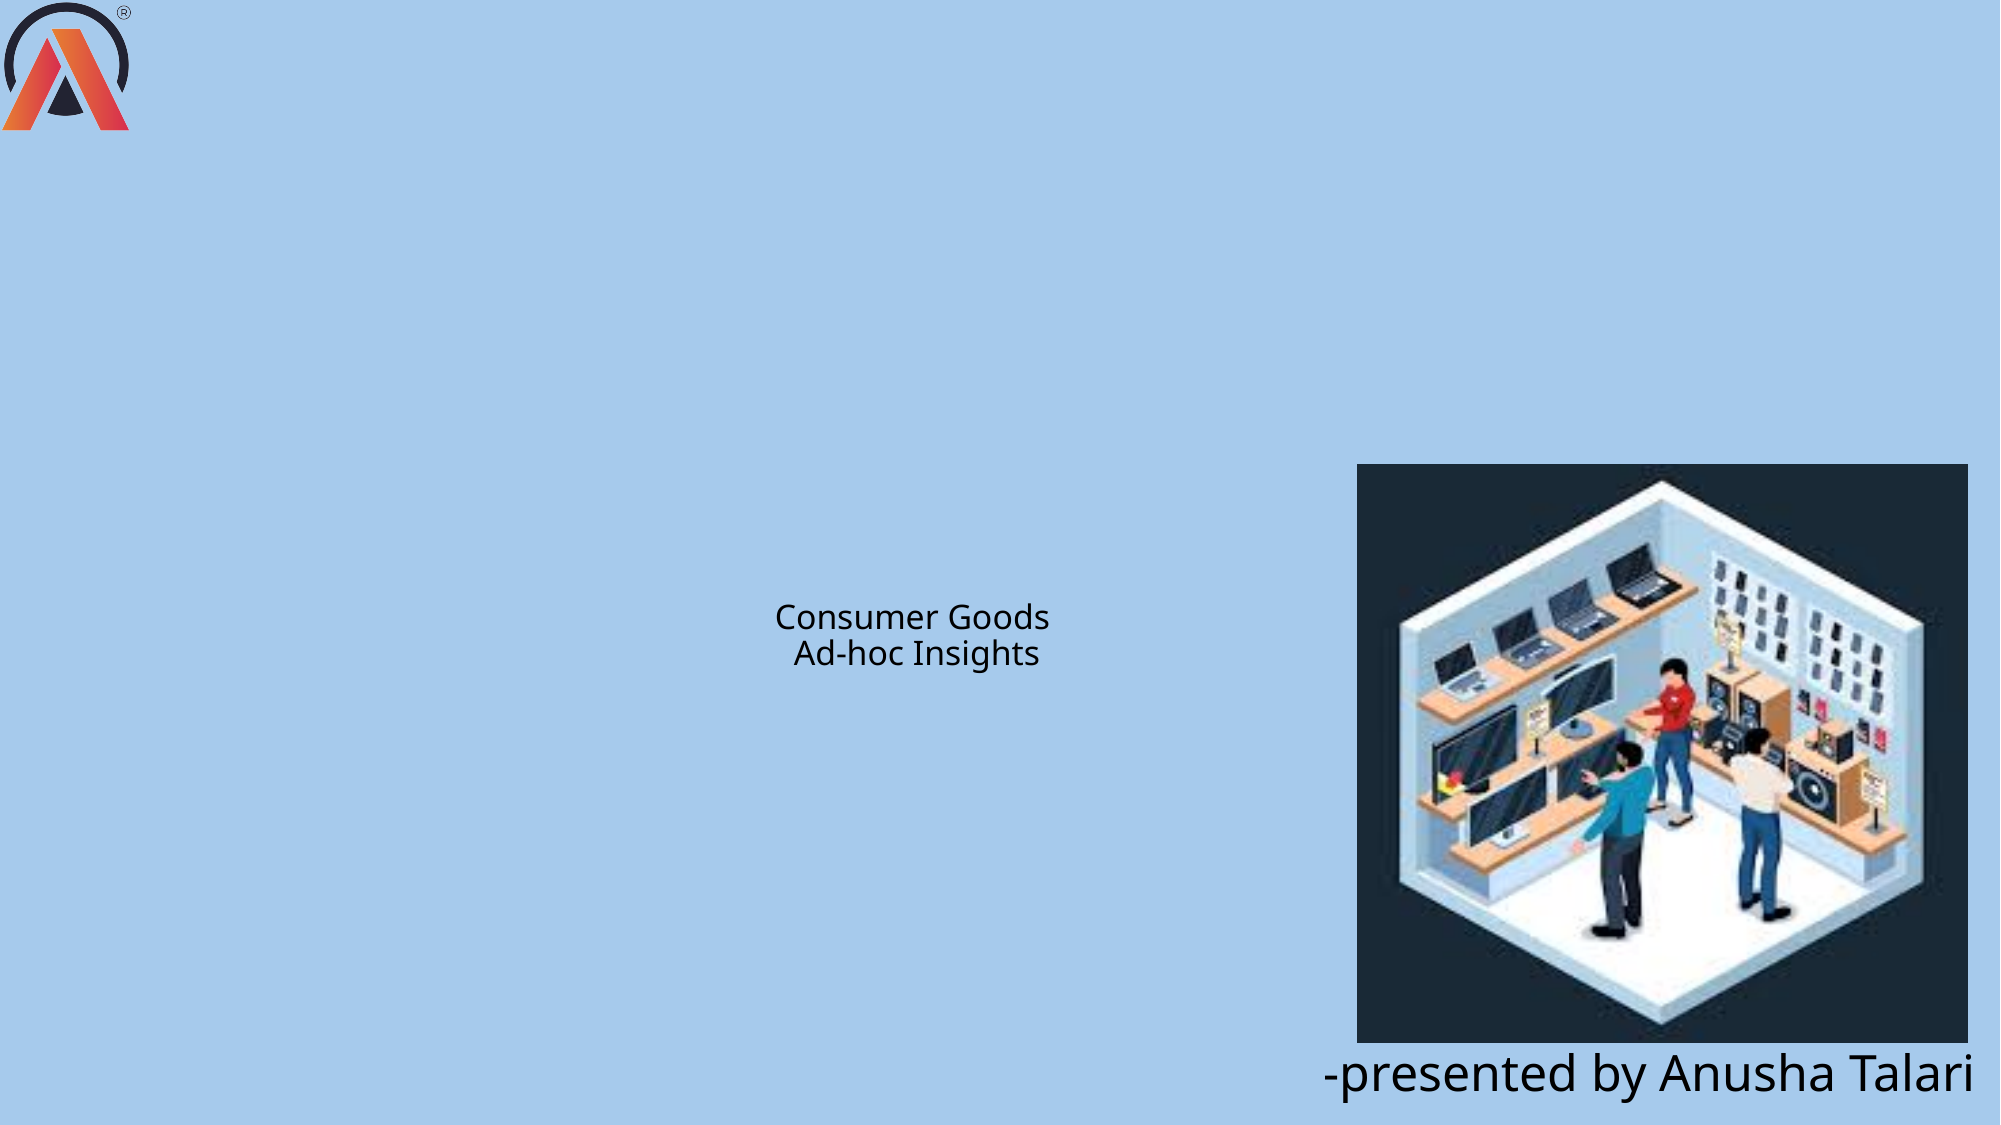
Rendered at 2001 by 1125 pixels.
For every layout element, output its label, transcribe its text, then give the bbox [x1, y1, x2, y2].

picture [1356, 463, 1969, 1044]
slide_number 1 [1412, 1044, 1863, 1103]
title Consumer Goods Ad-hoc Insights [162, 329, 1663, 722]
picture [0, 0, 136, 133]
subtitle -presented by Anusha Talari [900, 1040, 2000, 1125]
